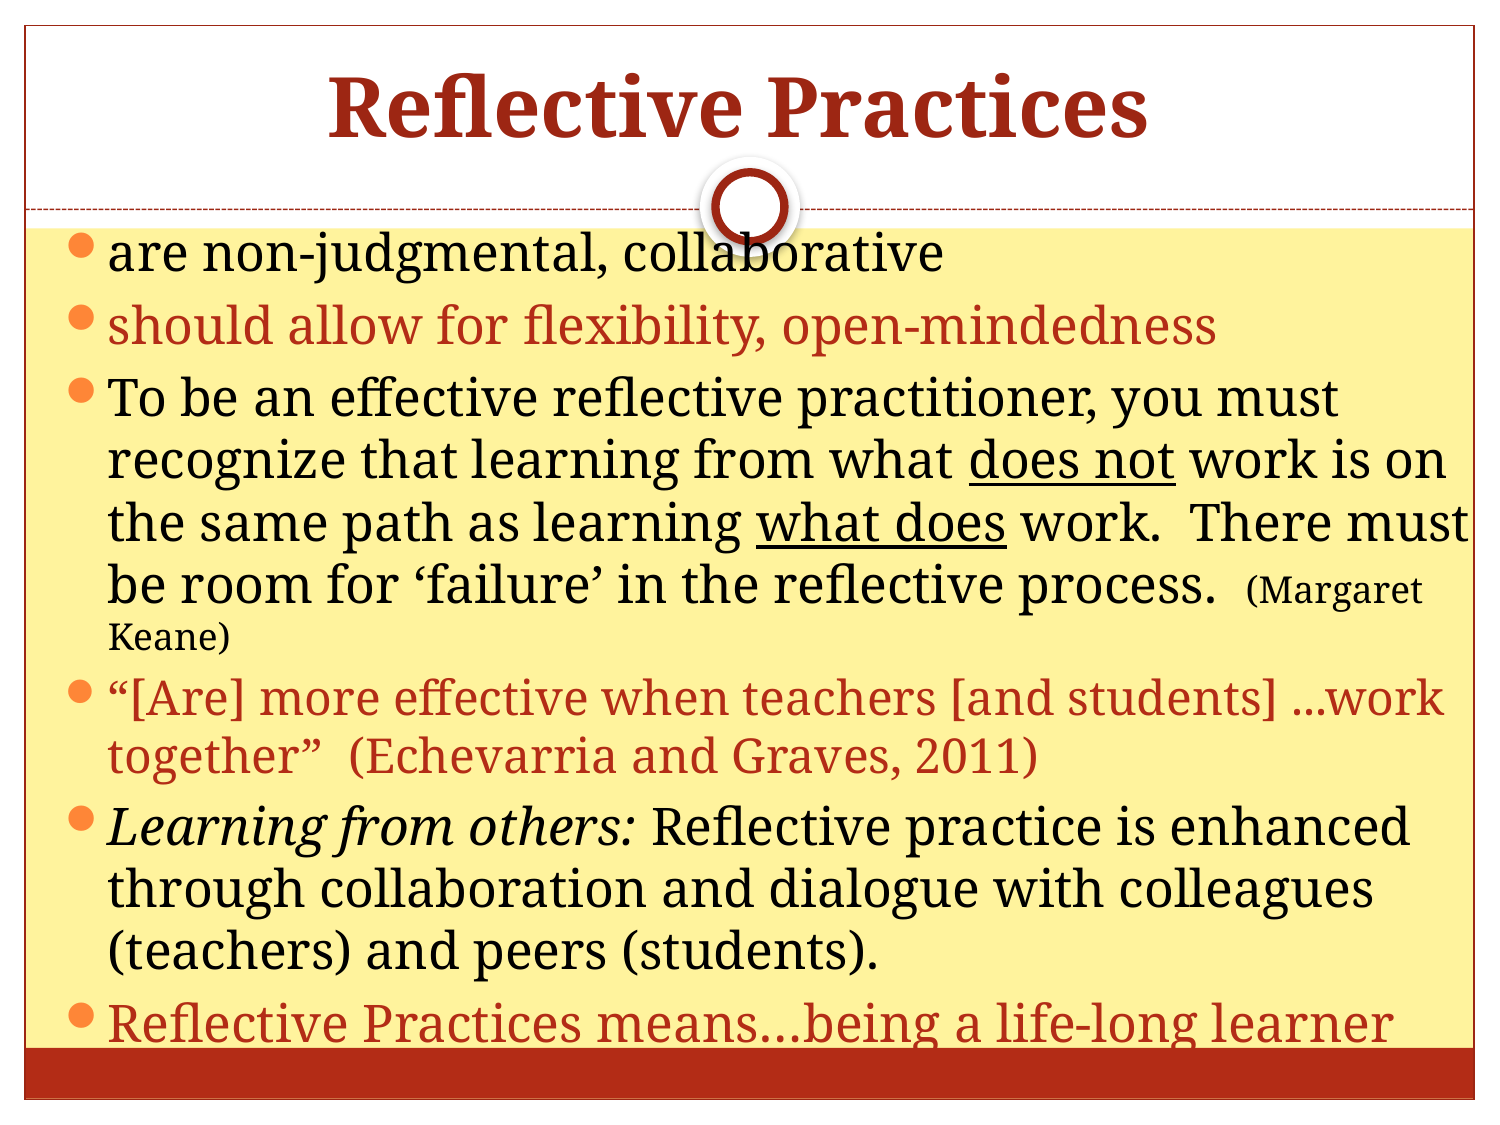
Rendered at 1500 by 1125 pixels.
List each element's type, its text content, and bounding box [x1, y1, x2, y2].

list are non-judgmental, collaborative should allow for flexibility, open-mindedness To be an effective reflective practitioner, you must recognize that learning from what does not work is on the same path as learning what does work. There must be room for ‘failure’ in the reflective process. (Margaret Keane) “[Are] more effective when teachers [and students] ...work together” (Echevarria and Graves, 2011) Learning from others: Reflective practice is enhanced through collaboration and dialogue with colleagues (teachers) and peers (students). Reflective Practices means…being a life-long learner [50, 212, 1500, 1075]
title Reflective Practices [49, 37, 1450, 162]
